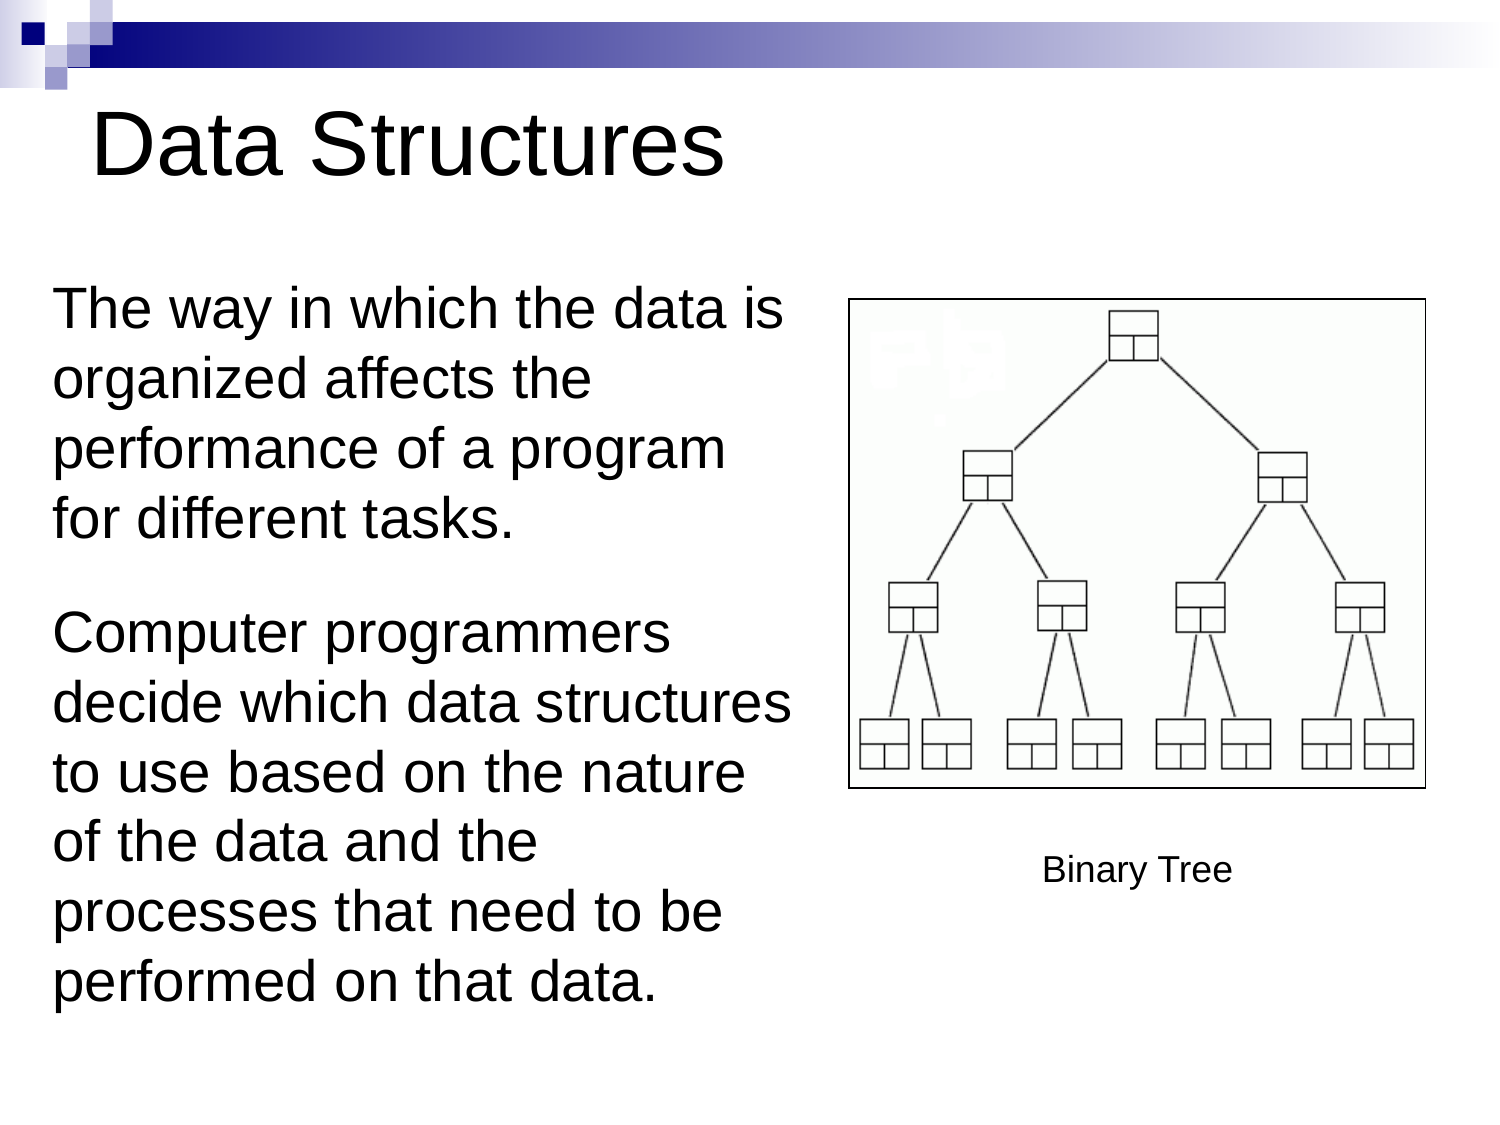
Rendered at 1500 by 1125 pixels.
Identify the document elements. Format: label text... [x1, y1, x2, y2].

title Data Structures [75, 45, 1425, 233]
picture [849, 299, 1426, 788]
list The way in which the data is organized affects the performance of a program for different tasks. Computer programmers decide which data structures to use based on the nature of the data and the processes that need to be performed on that data. [37, 262, 825, 1075]
text_box Binary Tree [849, 837, 1425, 898]
